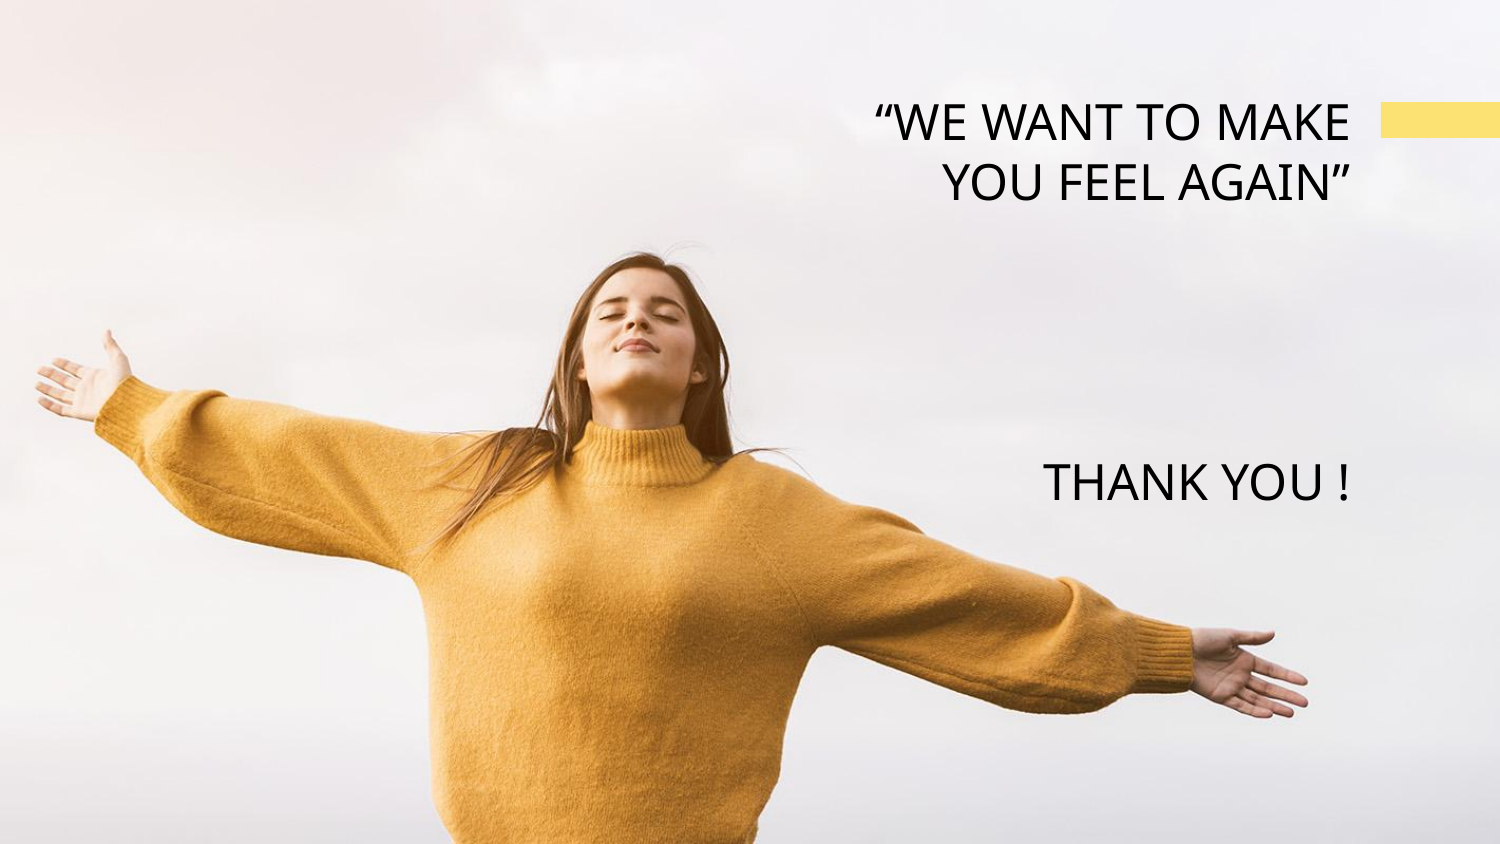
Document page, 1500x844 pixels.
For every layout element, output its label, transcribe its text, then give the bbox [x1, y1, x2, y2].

title “WE WANT TO MAKE YOU FEEL AGAIN” THANK YOU ! [773, 75, 1367, 227]
picture [0, 0, 1500, 844]
